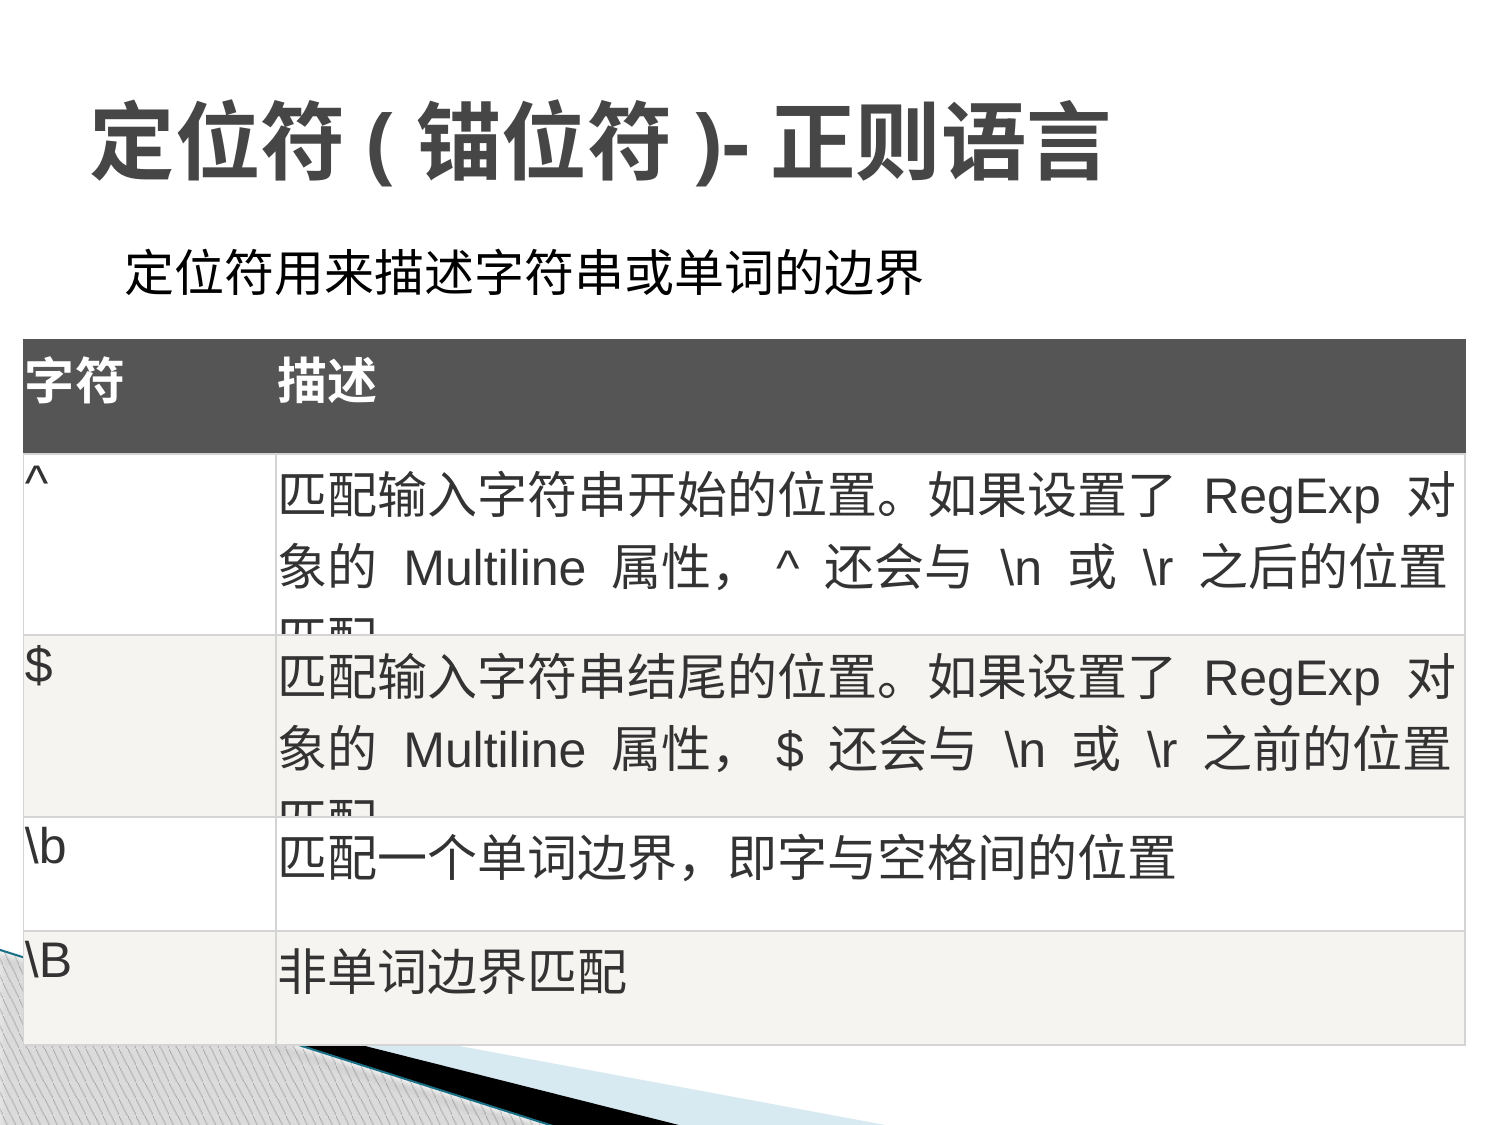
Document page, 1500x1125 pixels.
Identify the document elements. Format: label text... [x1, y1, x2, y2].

table_cell 非单词边界匹配 [277, 932, 1464, 1044]
table_cell ^ [24, 455, 275, 634]
table_cell 匹配输入字符串结尾的位置。如果设置了 RegExp 对象的 Multiline 属性，$ 还会与 \n 或 \r 之前的位置匹配 [277, 636, 1464, 816]
text_box 定位符用来描述字符串或单词的边界 [109, 234, 940, 310]
table_cell \B [24, 932, 275, 1044]
table_header 字符 [24, 341, 275, 453]
table_cell 匹配一个单词边界，即字与空格间的位置 [277, 818, 1464, 930]
table_cell 匹配输入字符串开始的位置。如果设置了 RegExp 对象的 Multiline 属性，^ 还会与 \n 或 \r 之后的位置匹配 [277, 455, 1464, 634]
table_cell \b [24, 818, 275, 930]
title 定位符(锚位符)-正则语言 [75, 45, 1425, 233]
table_header 描述 [277, 341, 1464, 453]
table_cell $ [24, 636, 275, 816]
